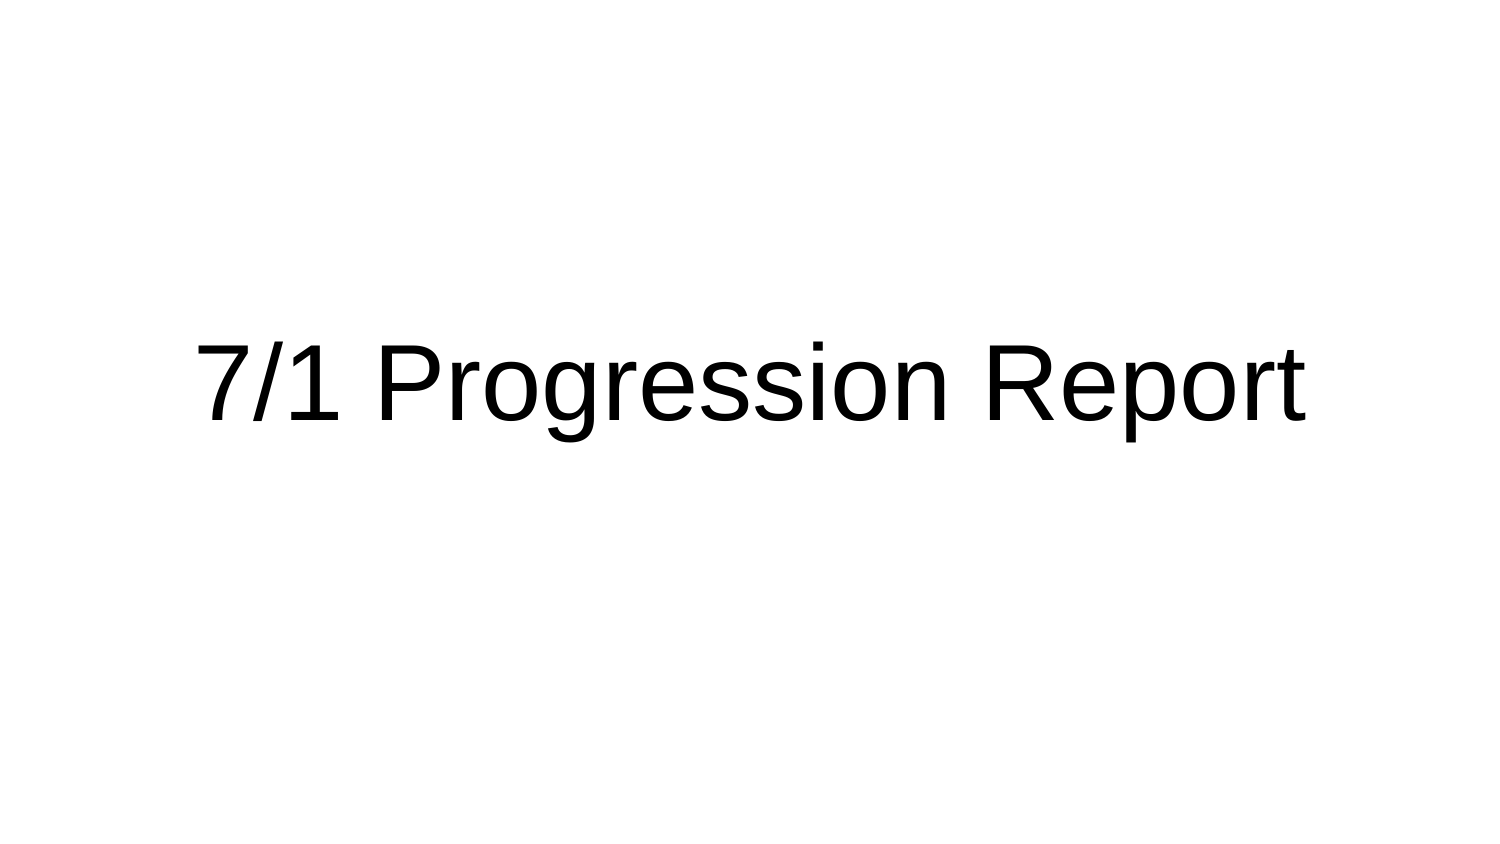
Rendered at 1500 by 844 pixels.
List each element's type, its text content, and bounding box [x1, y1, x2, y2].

title 7/1 Progression Report [51, 122, 1449, 459]
